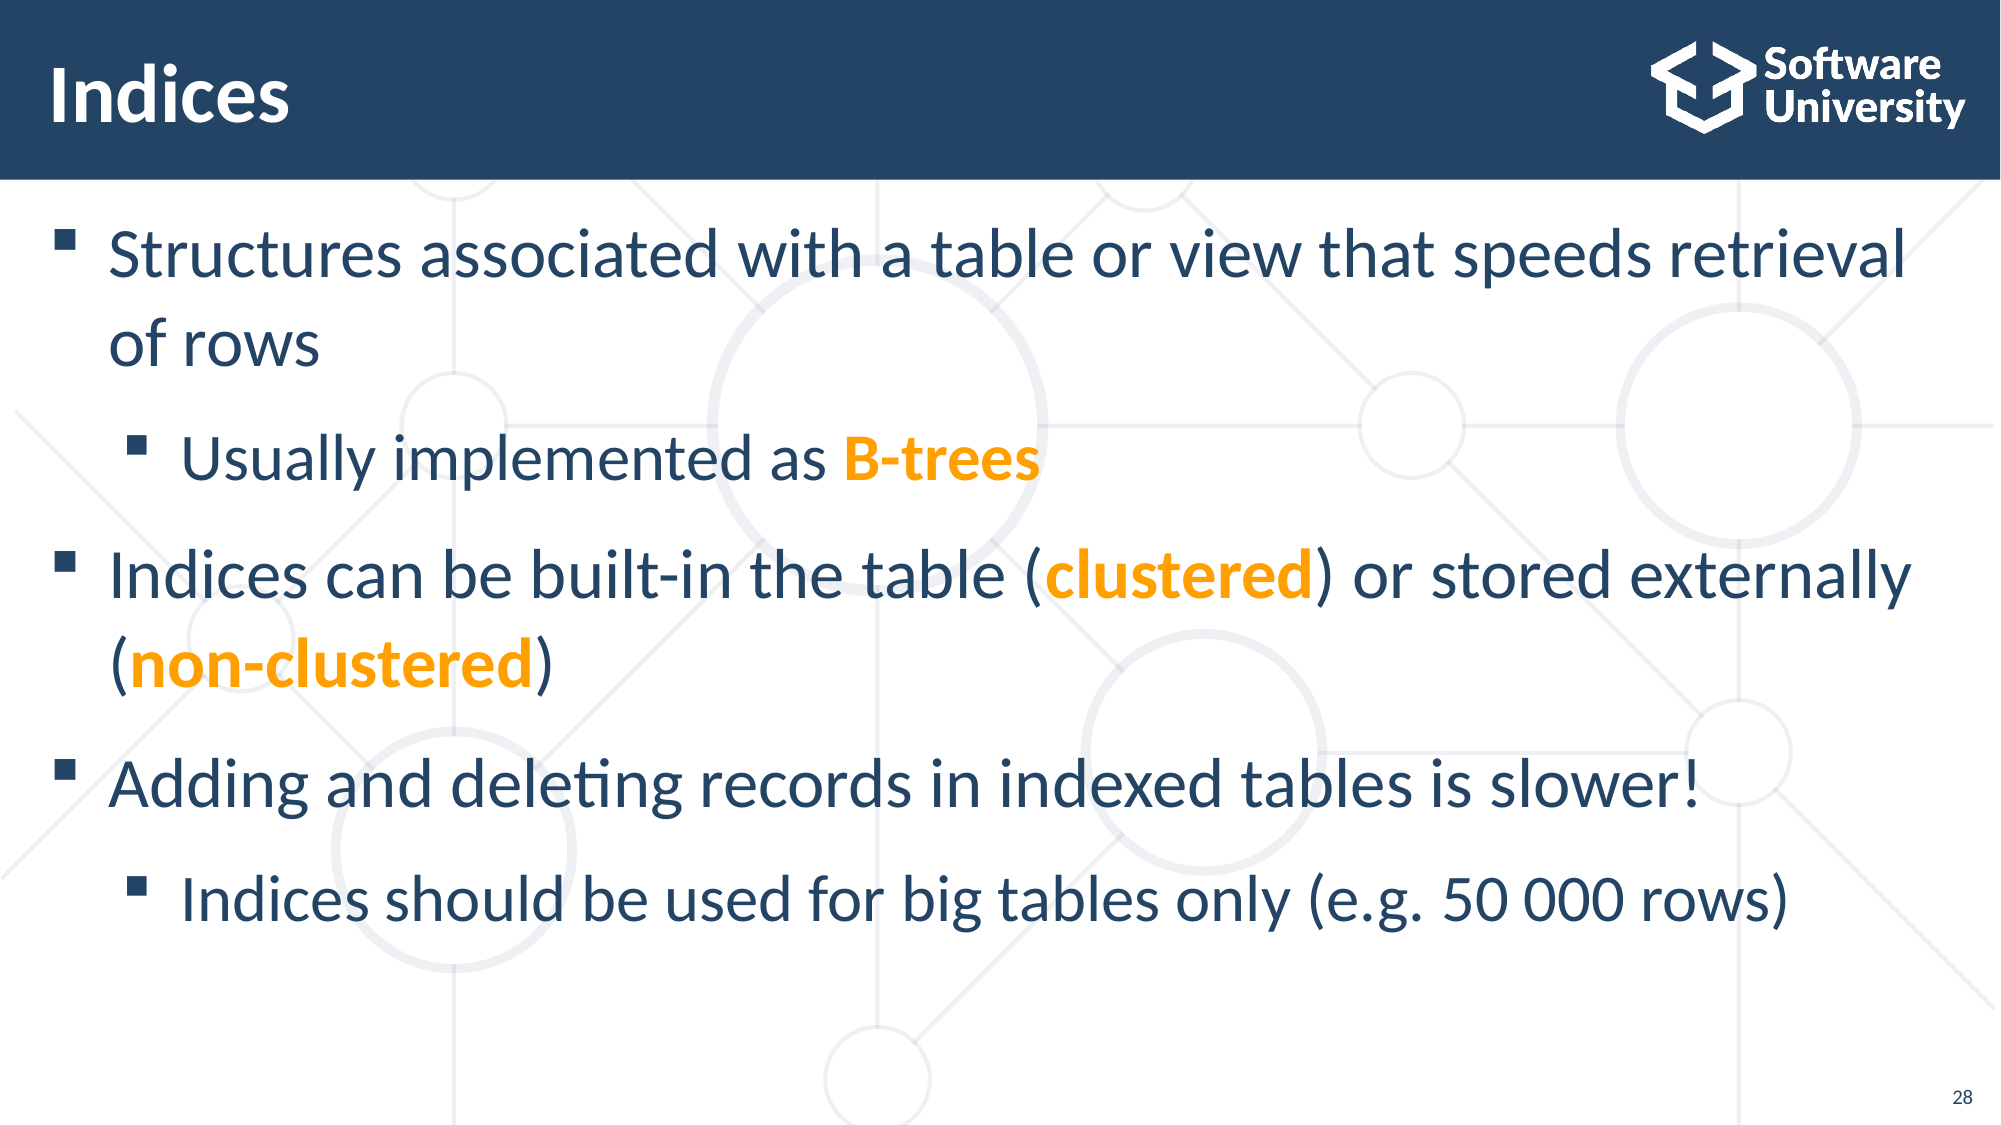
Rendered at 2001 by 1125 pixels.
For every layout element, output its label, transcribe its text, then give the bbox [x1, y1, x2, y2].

slide_number 28 [1927, 1067, 1989, 1117]
list Structures associated with a table or view that speeds retrieval of rows Usually implemented as B-trees Indices can be built-in the table (clustered) or stored externally (non-clustered) Adding and deleting records in indexed tables is slower! Indices should be used for big tables only (e.g. 50 000 rows) [31, 196, 1970, 1104]
title Indices [31, 16, 1625, 162]
picture [1651, 41, 1966, 134]
